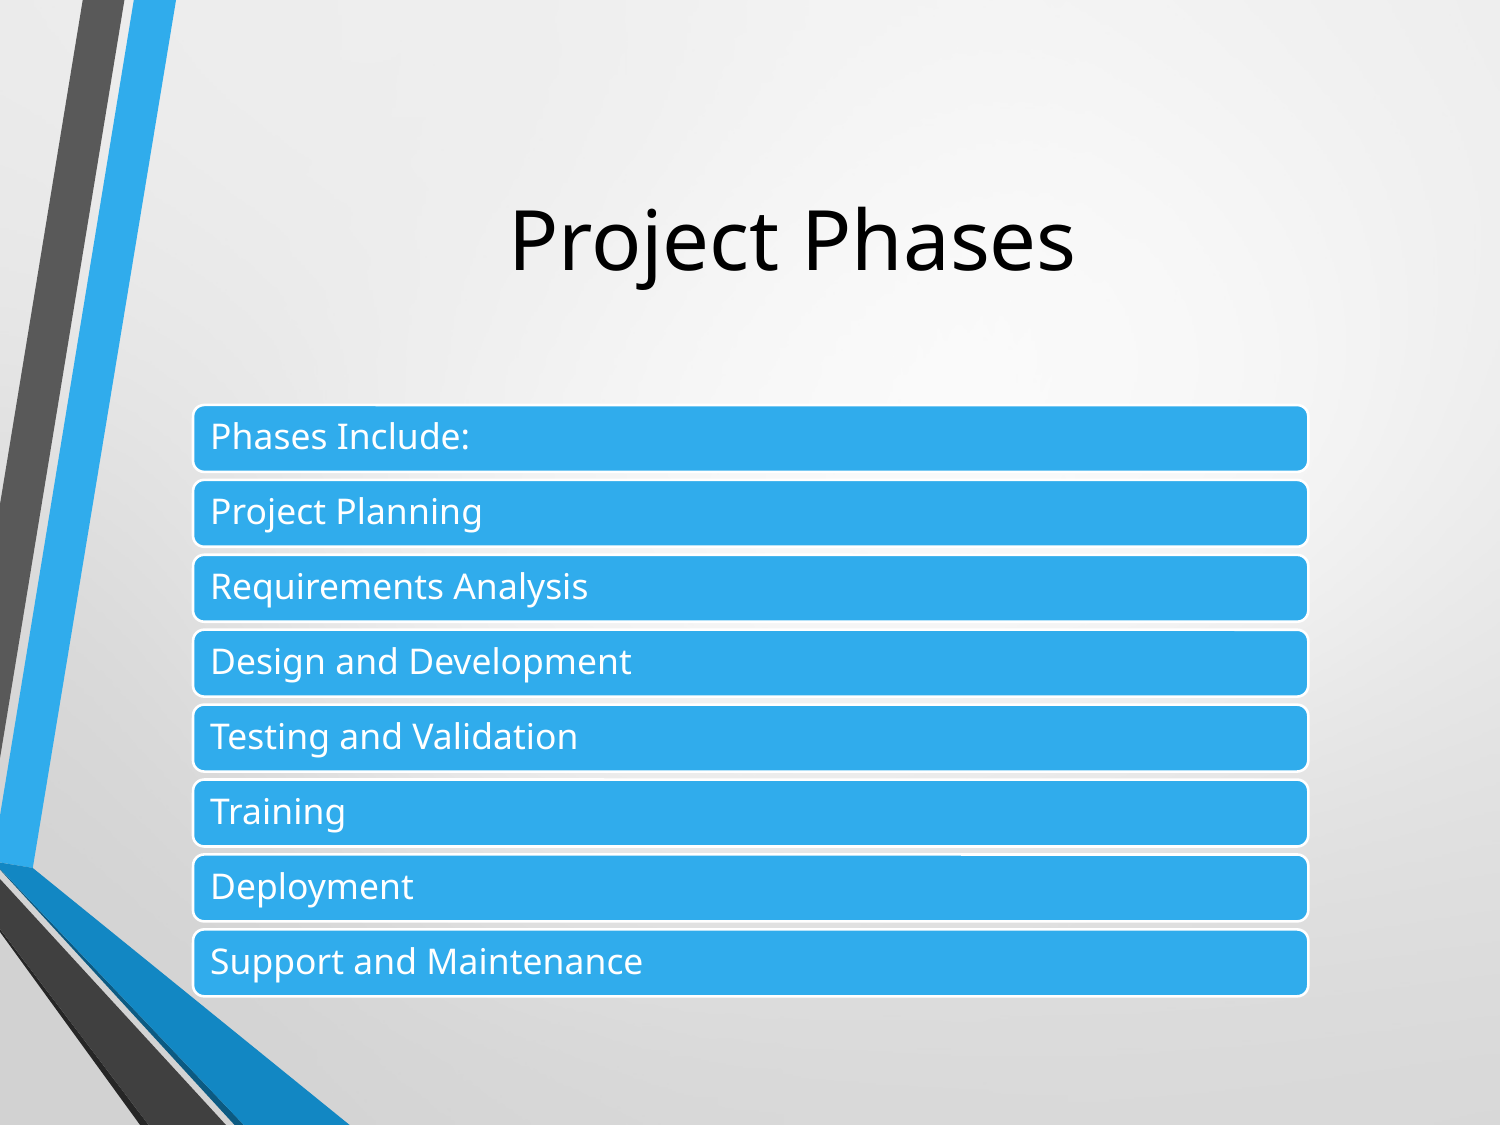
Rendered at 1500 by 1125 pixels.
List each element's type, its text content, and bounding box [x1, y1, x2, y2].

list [192, 402, 1309, 999]
title Project Phases [161, 75, 1425, 400]
